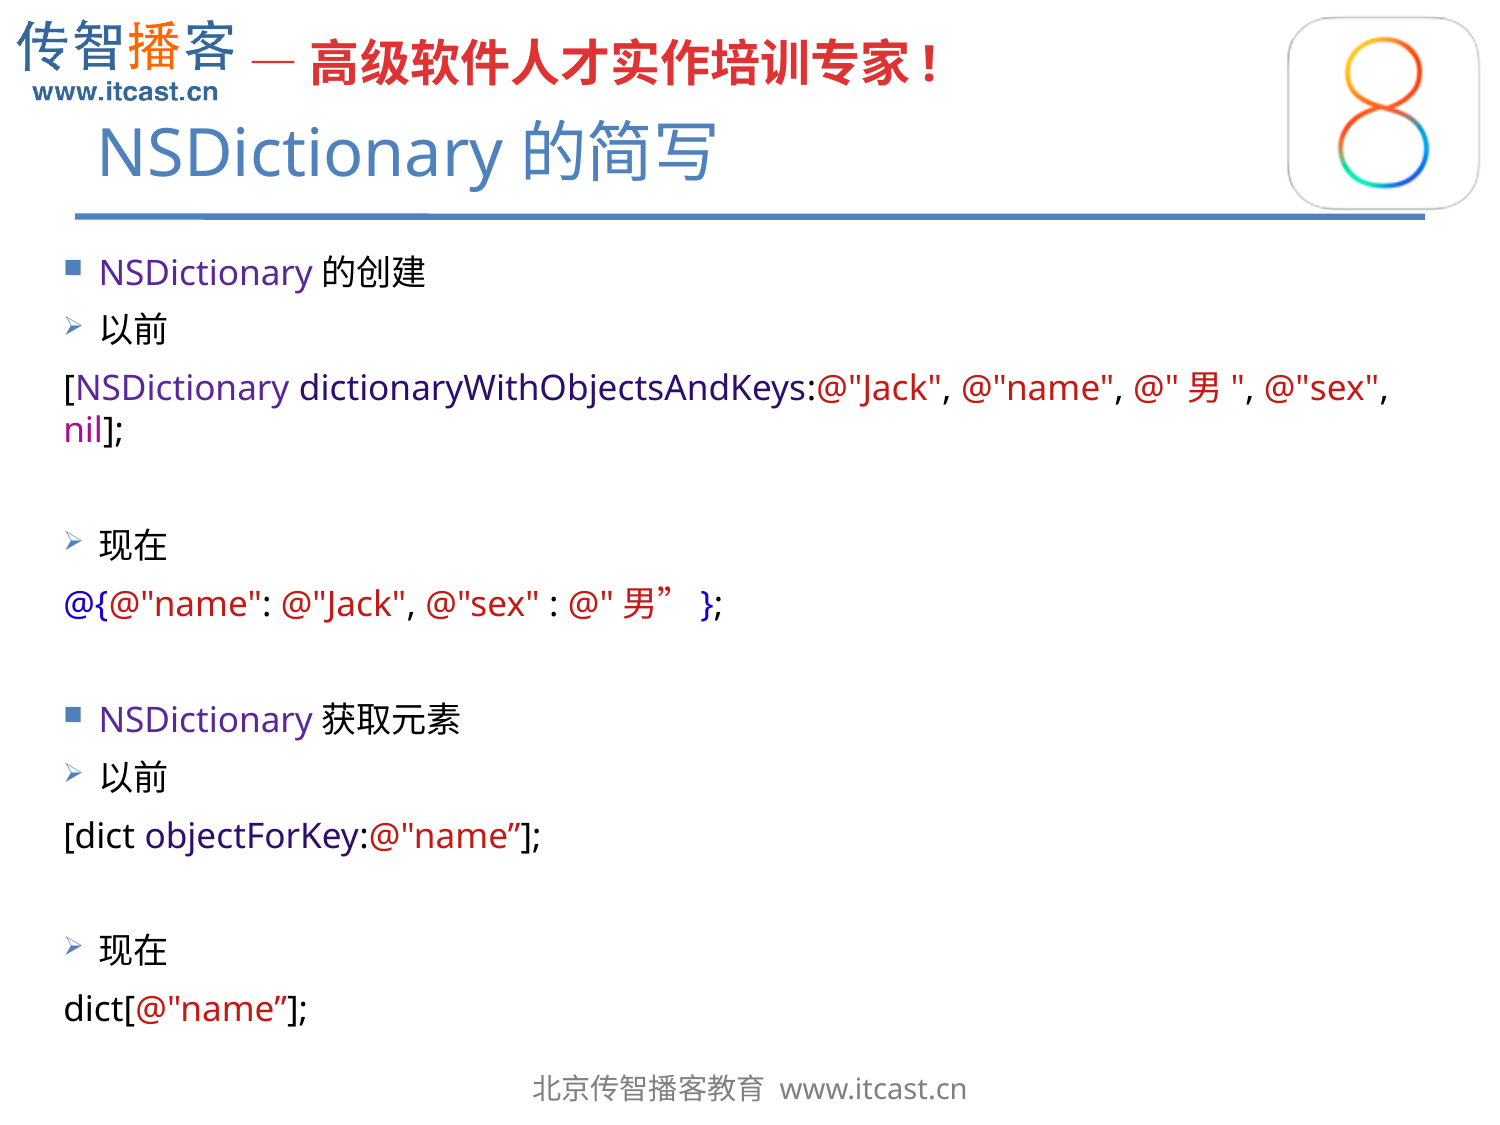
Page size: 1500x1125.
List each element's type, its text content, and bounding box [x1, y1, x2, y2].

title NSDictionary的简写 [81, 102, 1416, 238]
picture [1270, 0, 1497, 227]
picture [16, 19, 234, 101]
list NSDictionary的创建 以前 [NSDictionary dictionaryWithObjectsAndKeys:@"Jack", @"name", @"男", @"sex", nil]; 现在 @{@"name": @"Jack", @"sex" : @"男”}; NSDictionary获取元素 以前 [dict objectForKey:@"name”]; 现在 dict[@"name”]; [48, 242, 1466, 1042]
